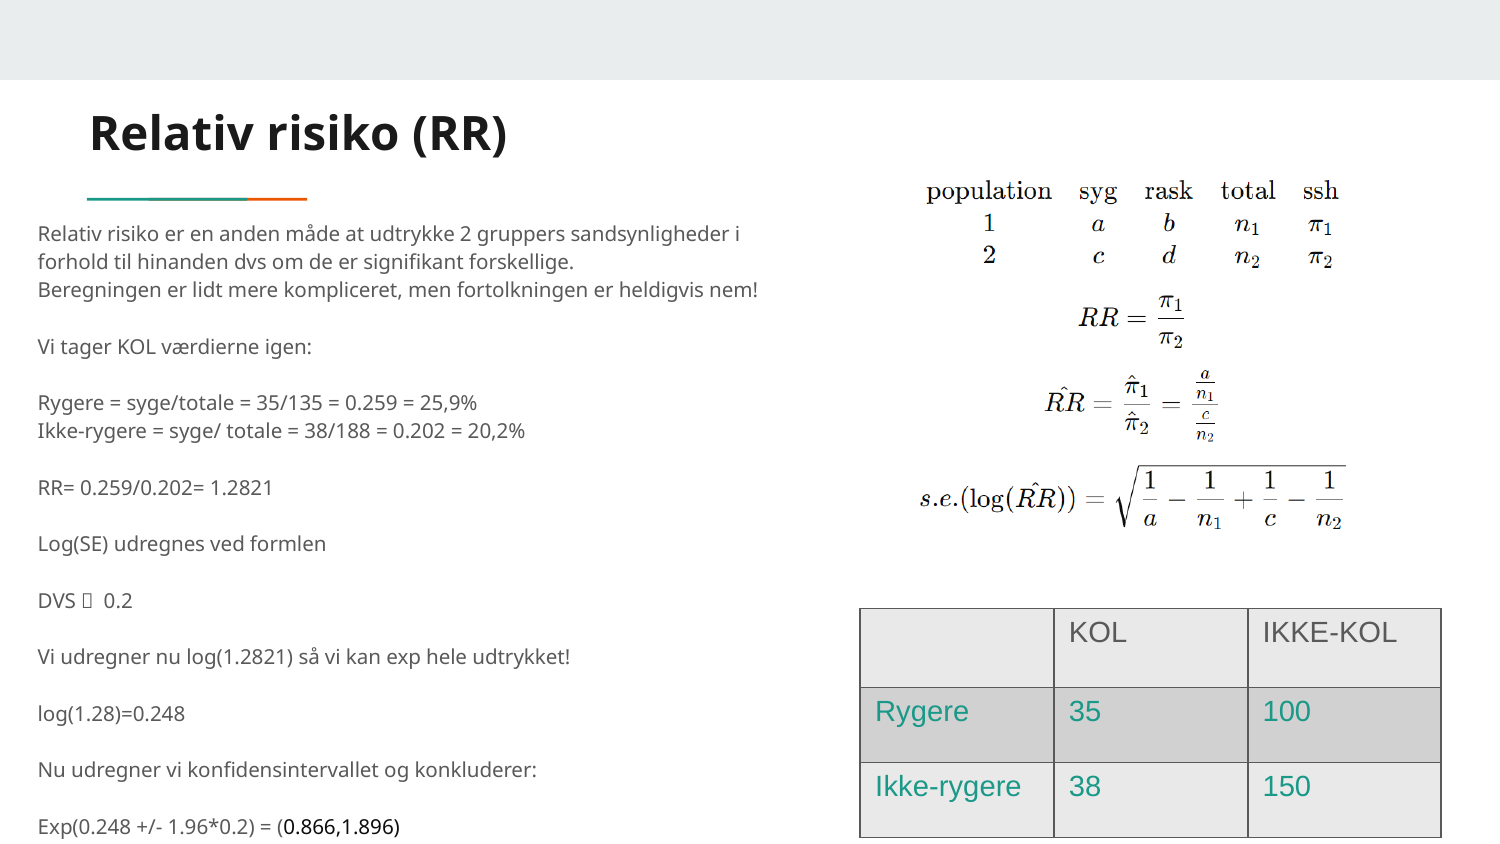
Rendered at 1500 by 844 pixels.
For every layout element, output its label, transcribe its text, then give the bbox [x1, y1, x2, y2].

table_cell 100 [1249, 688, 1440, 762]
table_cell Ikke-rygere [861, 763, 1053, 837]
title Relativ risiko (RR) [73, 87, 1336, 176]
table_cell 38 [1055, 763, 1247, 837]
table_header [861, 609, 1053, 687]
table_header IKKE-KOL [1249, 609, 1440, 687]
table_cell 150 [1249, 763, 1440, 837]
table_header KOL [1055, 609, 1247, 687]
table_cell Rygere [861, 688, 1053, 762]
table_cell 35 [1055, 688, 1247, 762]
picture [871, 149, 1408, 546]
